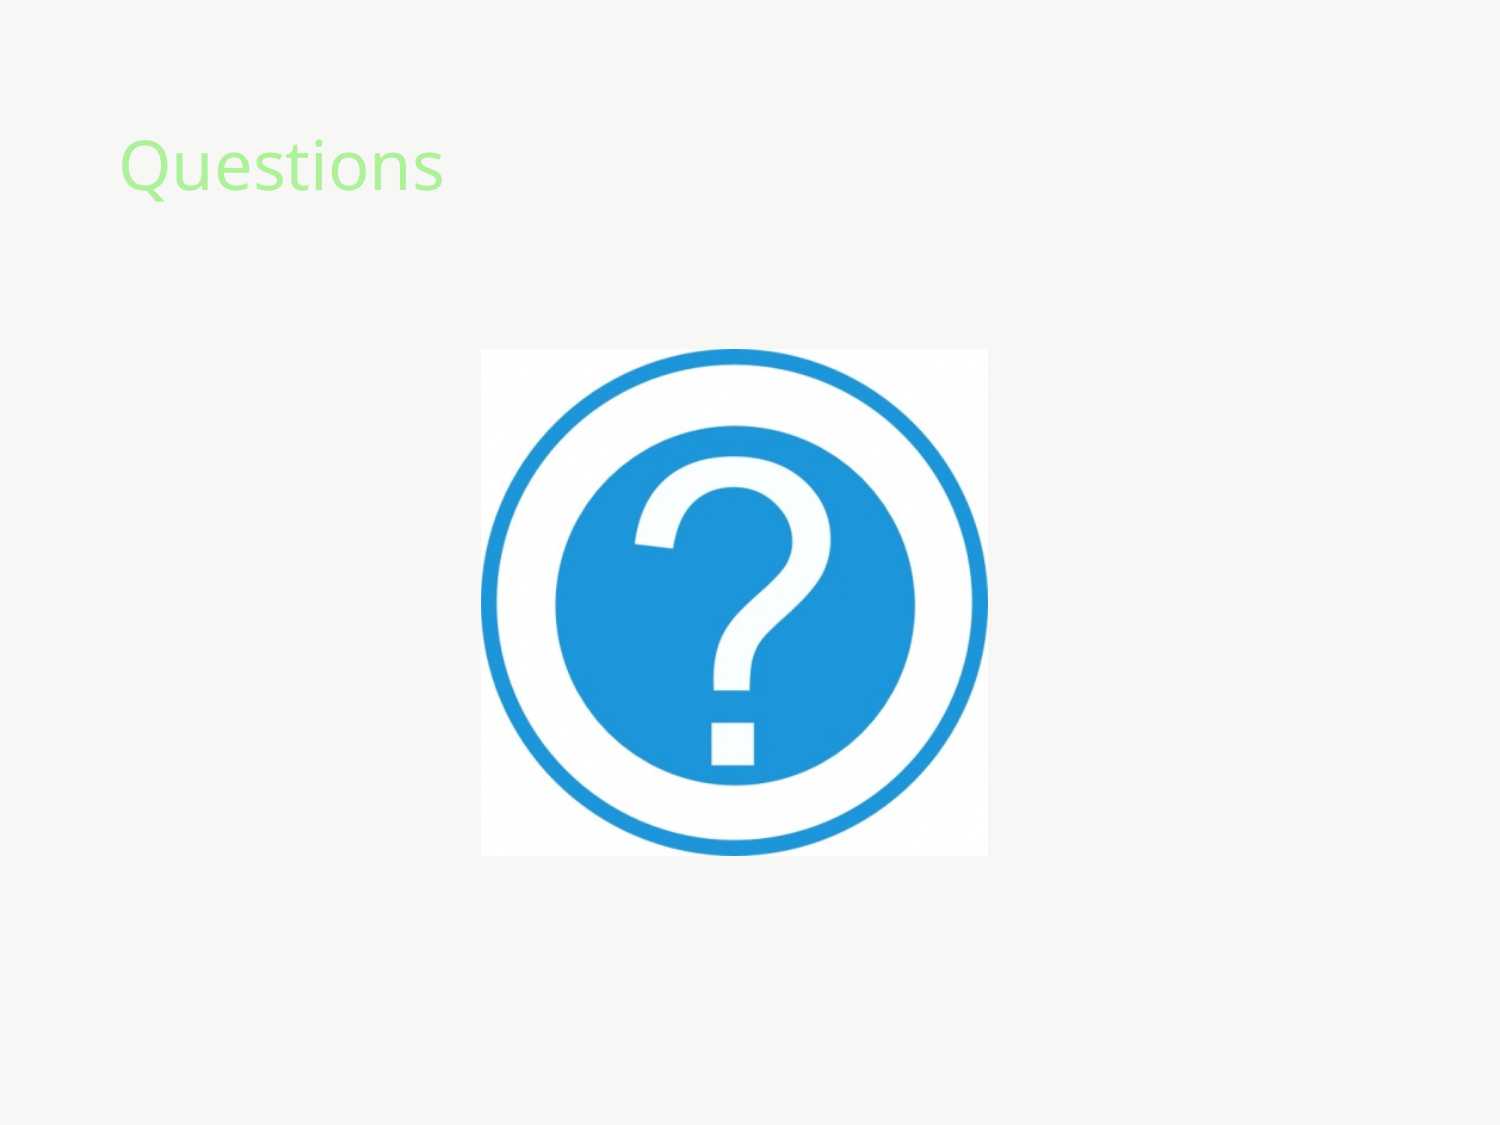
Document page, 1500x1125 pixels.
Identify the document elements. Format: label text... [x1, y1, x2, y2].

picture [481, 349, 988, 856]
title Questions [103, 59, 1397, 278]
